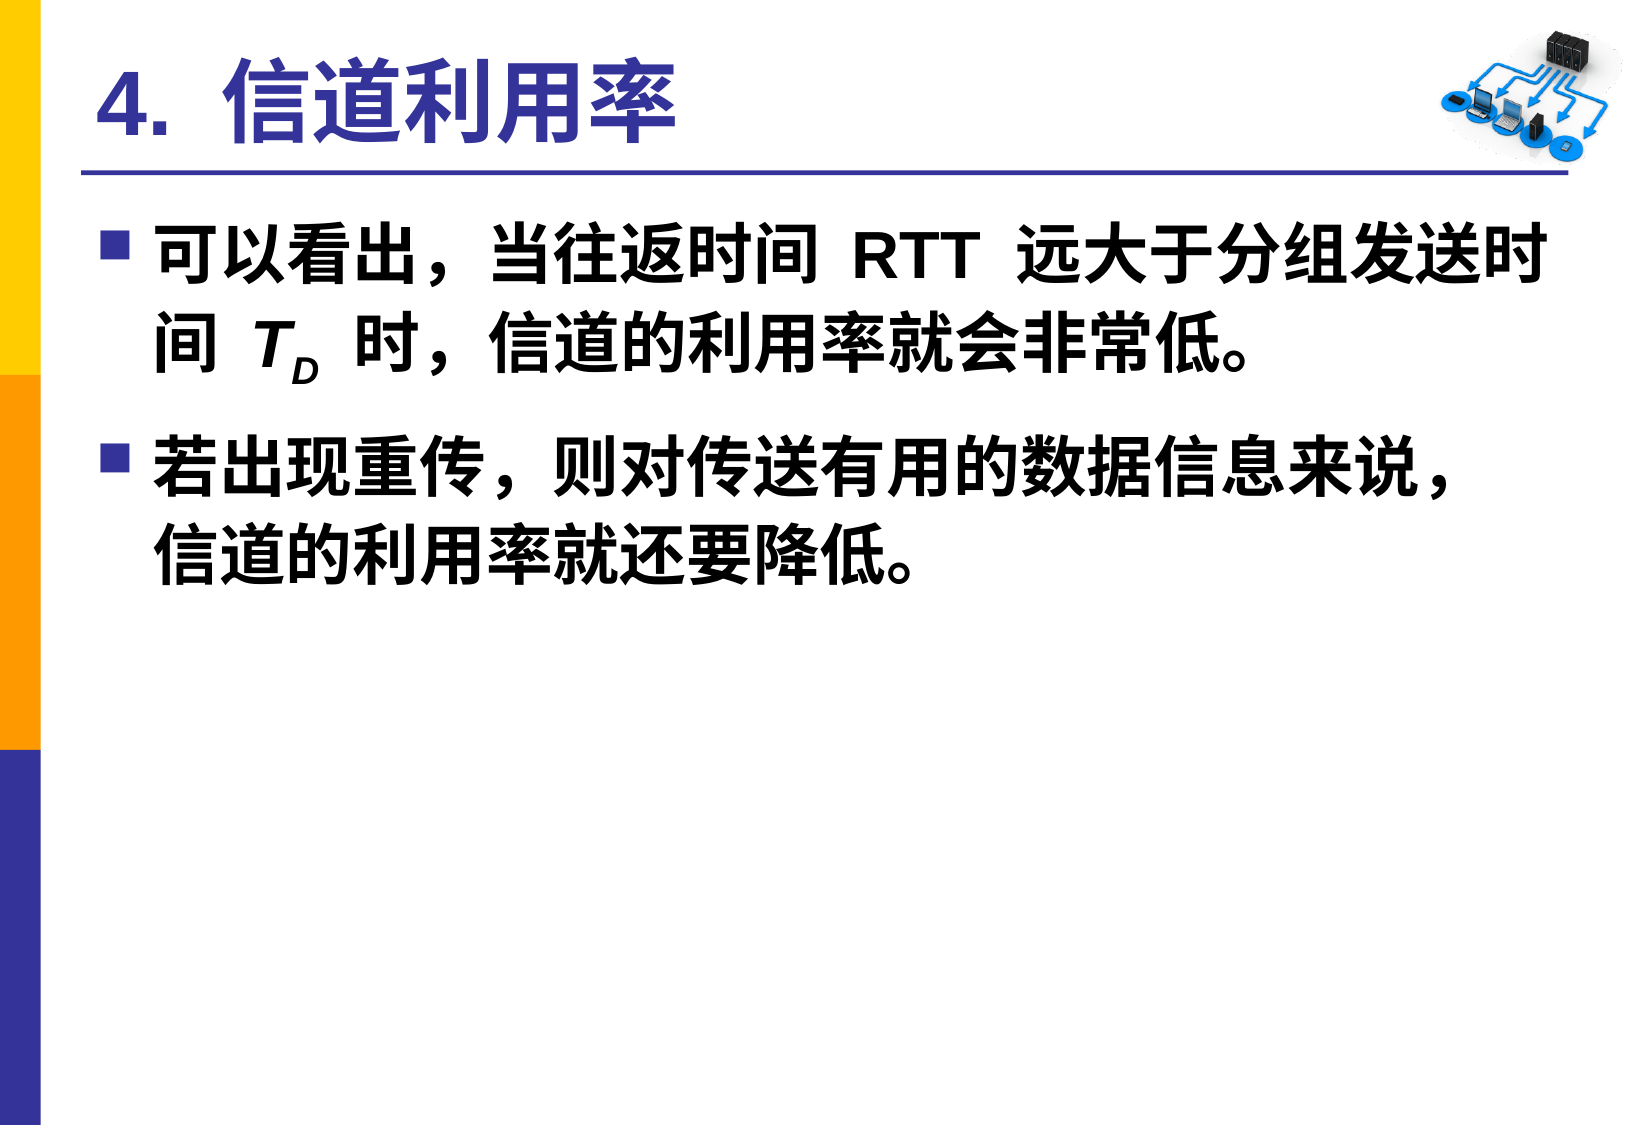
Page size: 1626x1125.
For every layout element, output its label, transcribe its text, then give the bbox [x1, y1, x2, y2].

list 可以看出，当往返时间 RTT 远大于分组发送时间 TD 时，信道的利用率就会非常低。 若出现重传，则对传送有用的数据信息来说，信道的利用率就还要降低。 [81, 196, 1569, 1006]
title 4. 信道利用率 [81, 30, 1569, 161]
picture [1438, 30, 1624, 165]
